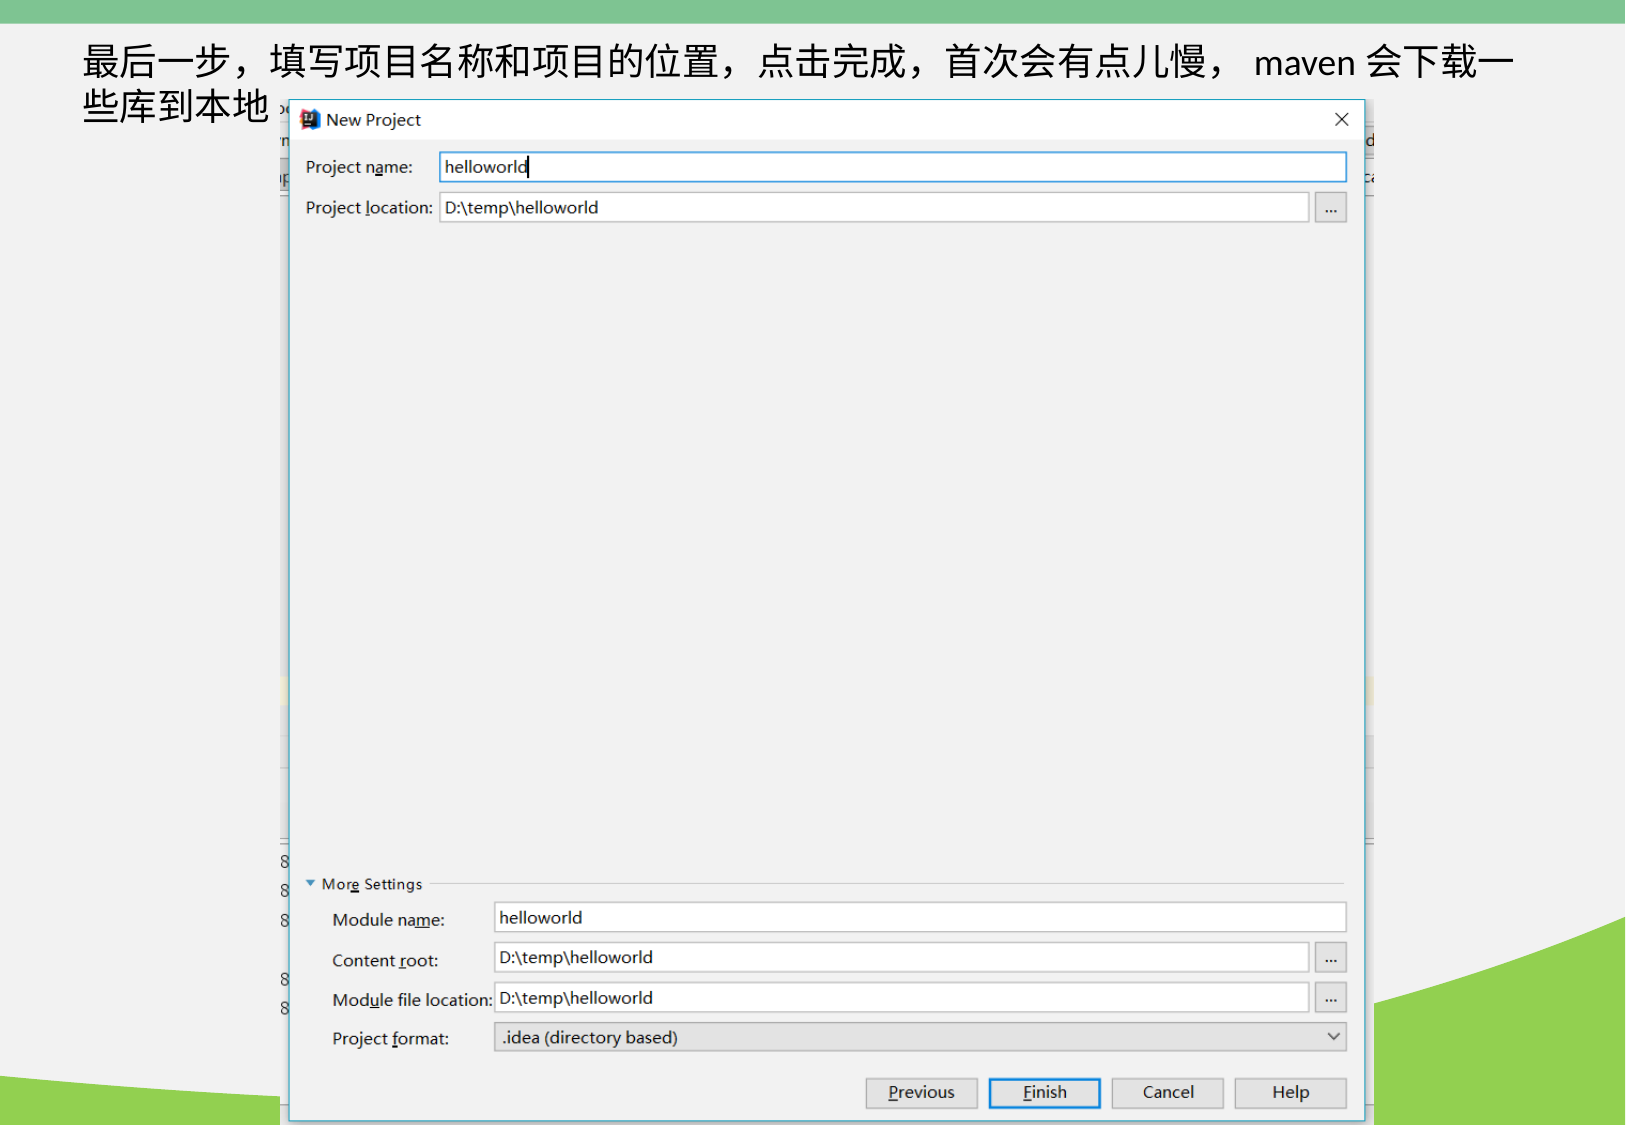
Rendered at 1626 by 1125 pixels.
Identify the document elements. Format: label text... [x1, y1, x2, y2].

text_box 最后一步，填写项目名称和项目的位置，点击完成，首次会有点儿慢，maven会下载一些库到本地 [67, 30, 1557, 136]
picture [280, 99, 1375, 1125]
